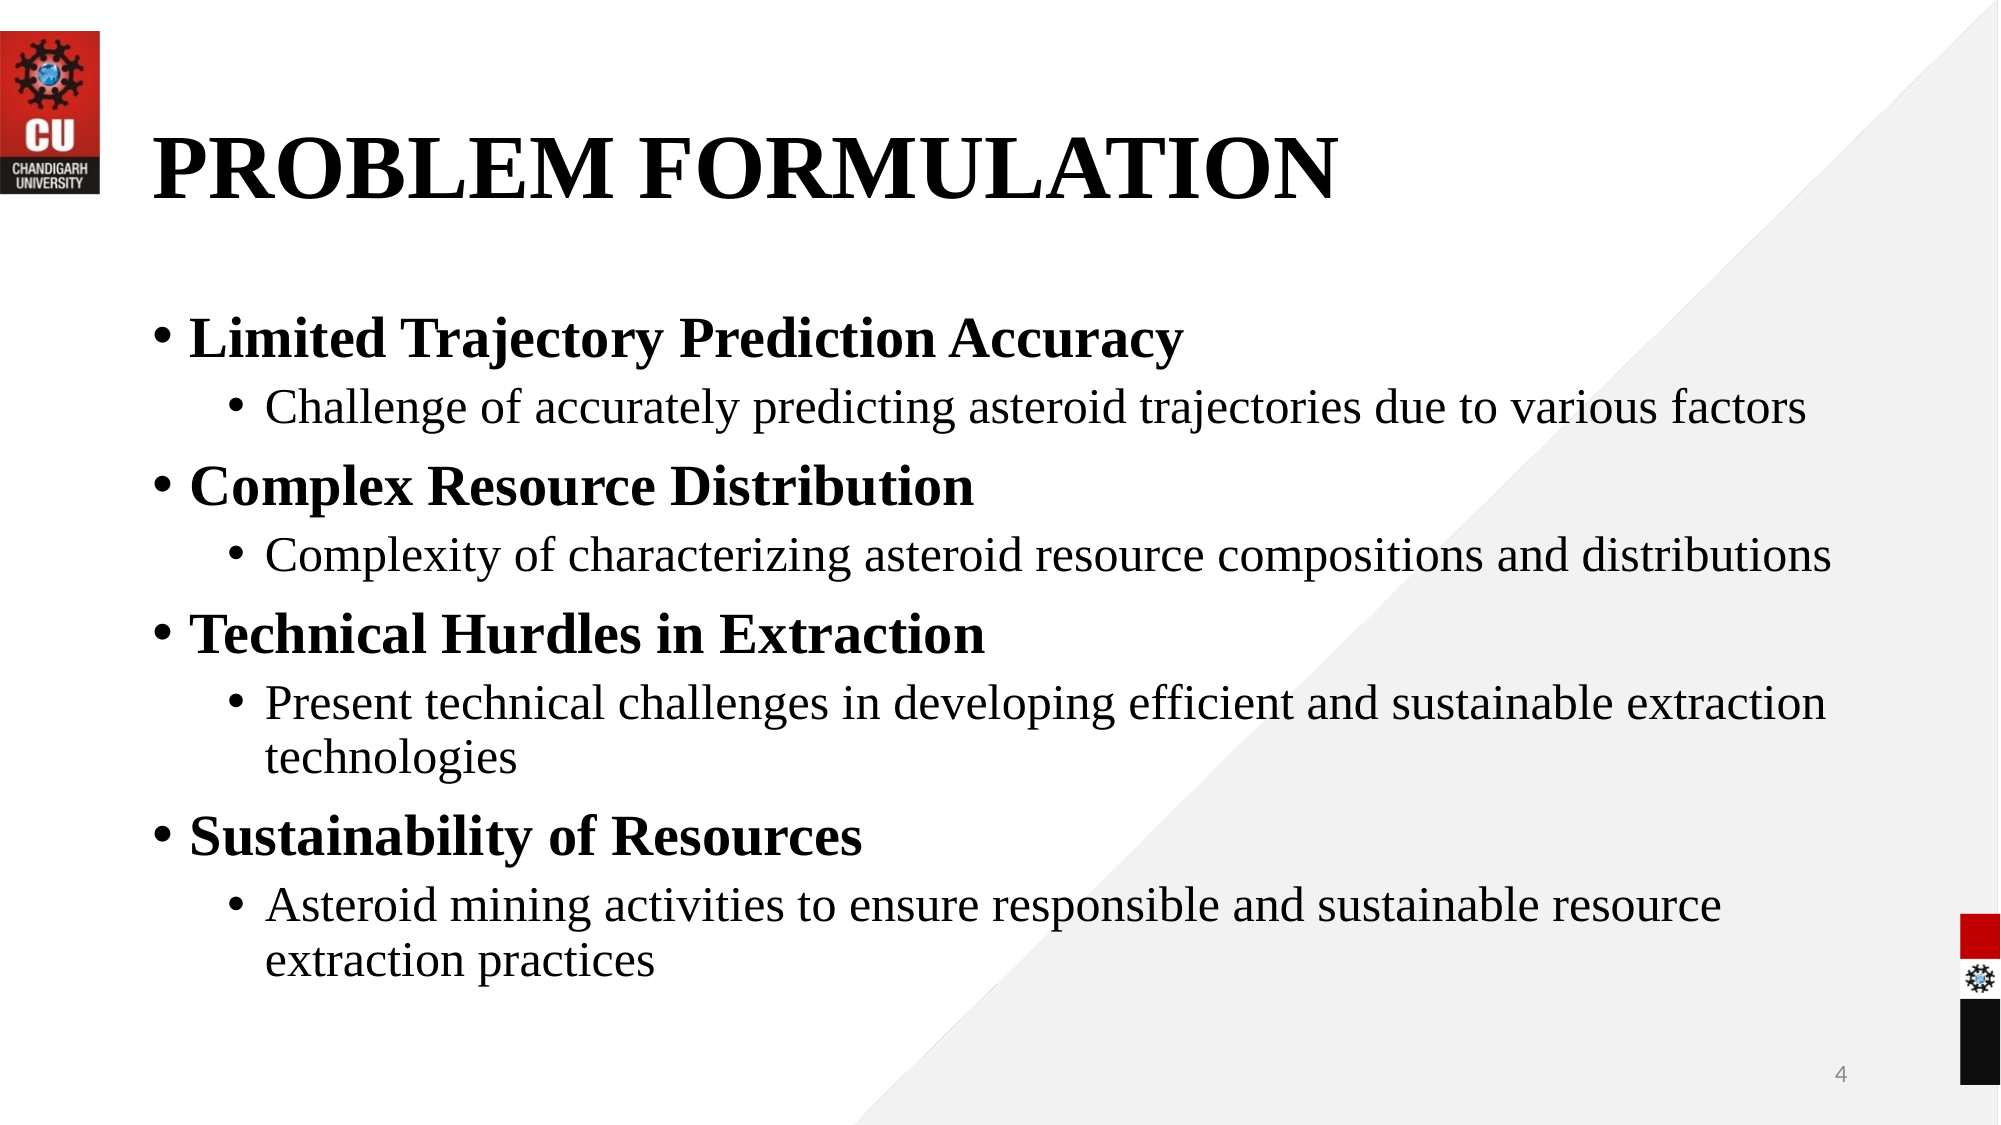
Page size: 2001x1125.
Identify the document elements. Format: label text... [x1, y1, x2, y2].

title PROBLEM FORMULATION [137, 59, 1863, 278]
list Limited Trajectory Prediction Accuracy Challenge of accurately predicting asteroid trajectories due to various factors Complex Resource Distribution Complexity of characterizing asteroid resource compositions and distributions Technical Hurdles in Extraction Present technical challenges in developing efficient and sustainable extraction technologies Sustainability of Resources Asteroid mining activities to ensure responsible and sustainable resource extraction practices [137, 299, 1863, 1014]
slide_number 4 [1412, 1042, 1863, 1103]
picture [0, 0, 2001, 1125]
